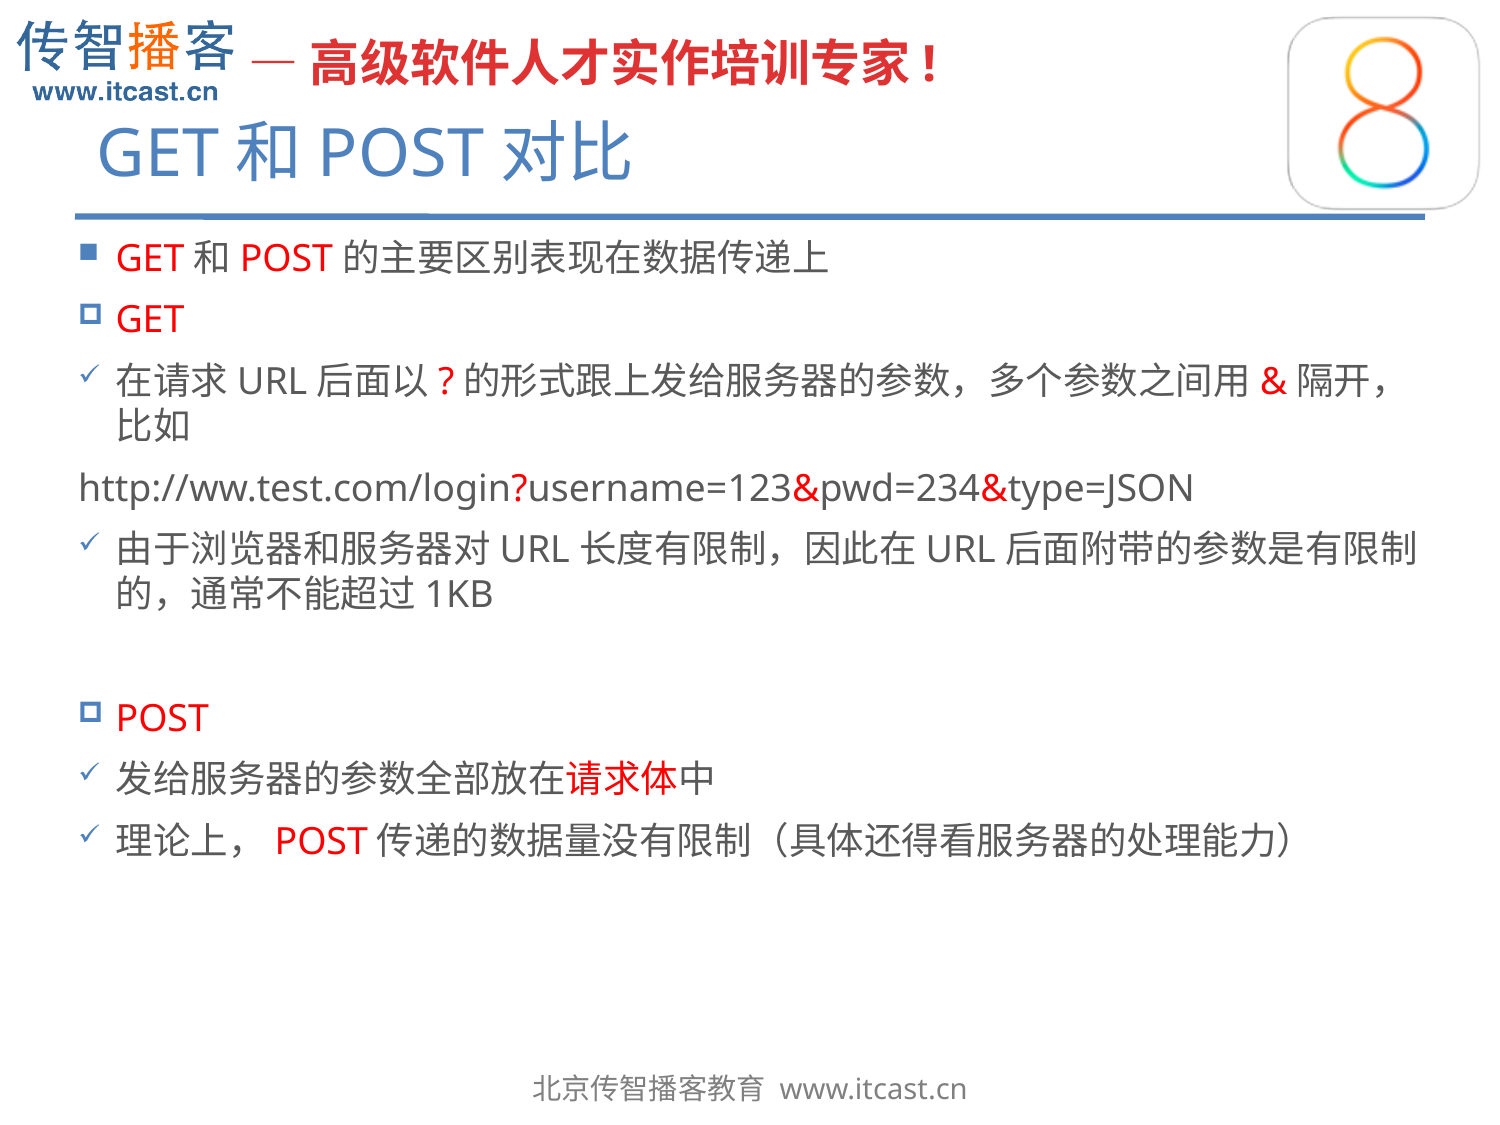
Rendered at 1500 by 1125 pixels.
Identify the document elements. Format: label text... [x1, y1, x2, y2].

picture [1270, 0, 1497, 227]
list GET和POST的主要区别表现在数据传递上 GET 在请求URL后面以?的形式跟上发给服务器的参数，多个参数之间用&隔开，比如 http://ww.test.com/login?username=123&pwd=234&type=JSON 由于浏览器和服务器对URL长度有限制，因此在URL后面附带的参数是有限制的，通常不能超过1KB POST 发给服务器的参数全部放在请求体中 理论上，POST传递的数据量没有限制（具体还得看服务器的处理能力） [63, 226, 1444, 1061]
picture [16, 19, 234, 101]
title GET和POST对比 [81, 102, 1416, 226]
